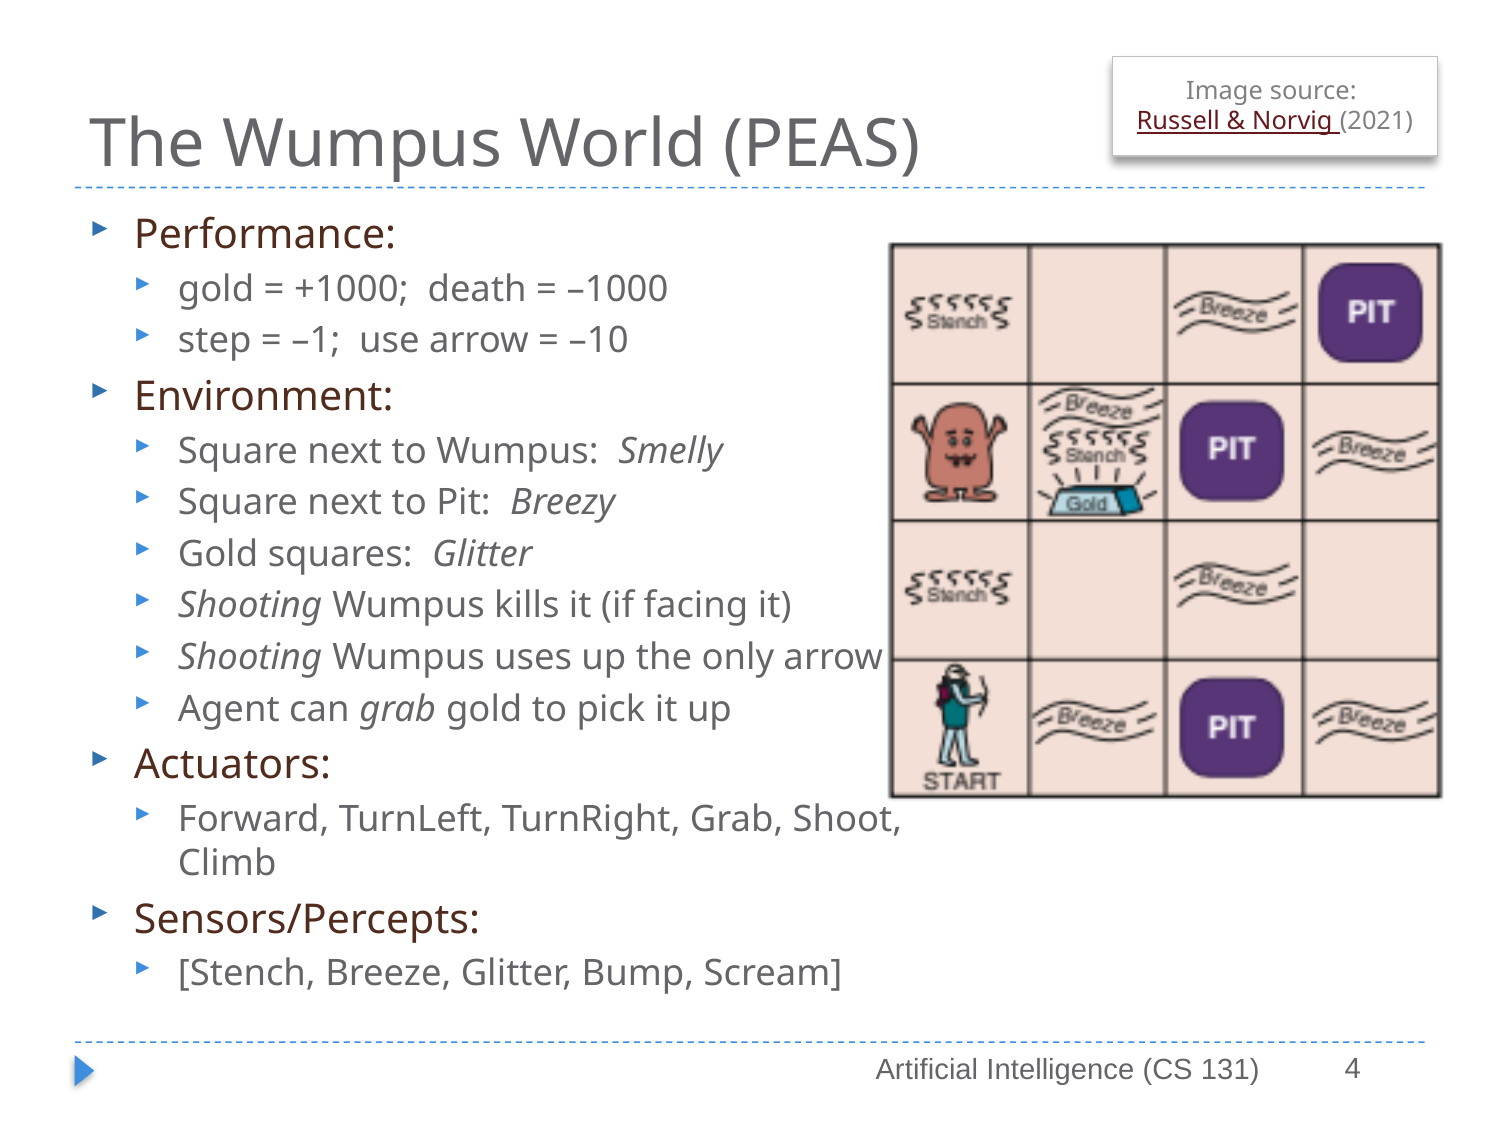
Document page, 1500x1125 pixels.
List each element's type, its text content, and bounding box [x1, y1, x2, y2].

text_box Image source: Russell & Norvig (2021) [1112, 56, 1438, 157]
list Performance: gold = +1000; death = –1000 step = –1; use arrow = –10 Environment: Square next to Wumpus: Smelly Square next to Pit: Breezy Gold squares: Glitter Shooting Wumpus kills it (if facing it) Shooting Wumpus uses up the only arrow Agent can grab gold to pick it up Actuators: Forward, TurnLeft, TurnRight, Grab, Shoot, Climb Sensors/Percepts: [Stench, Breeze, Glitter, Bump, Scream] [75, 200, 950, 1010]
picture [878, 224, 1463, 813]
title The Wumpus World (PEAS) [75, 37, 1425, 188]
slide_number 4 [1212, 1042, 1376, 1103]
footer Artificial Intelligence (CS 131) [575, 1042, 1212, 1103]
